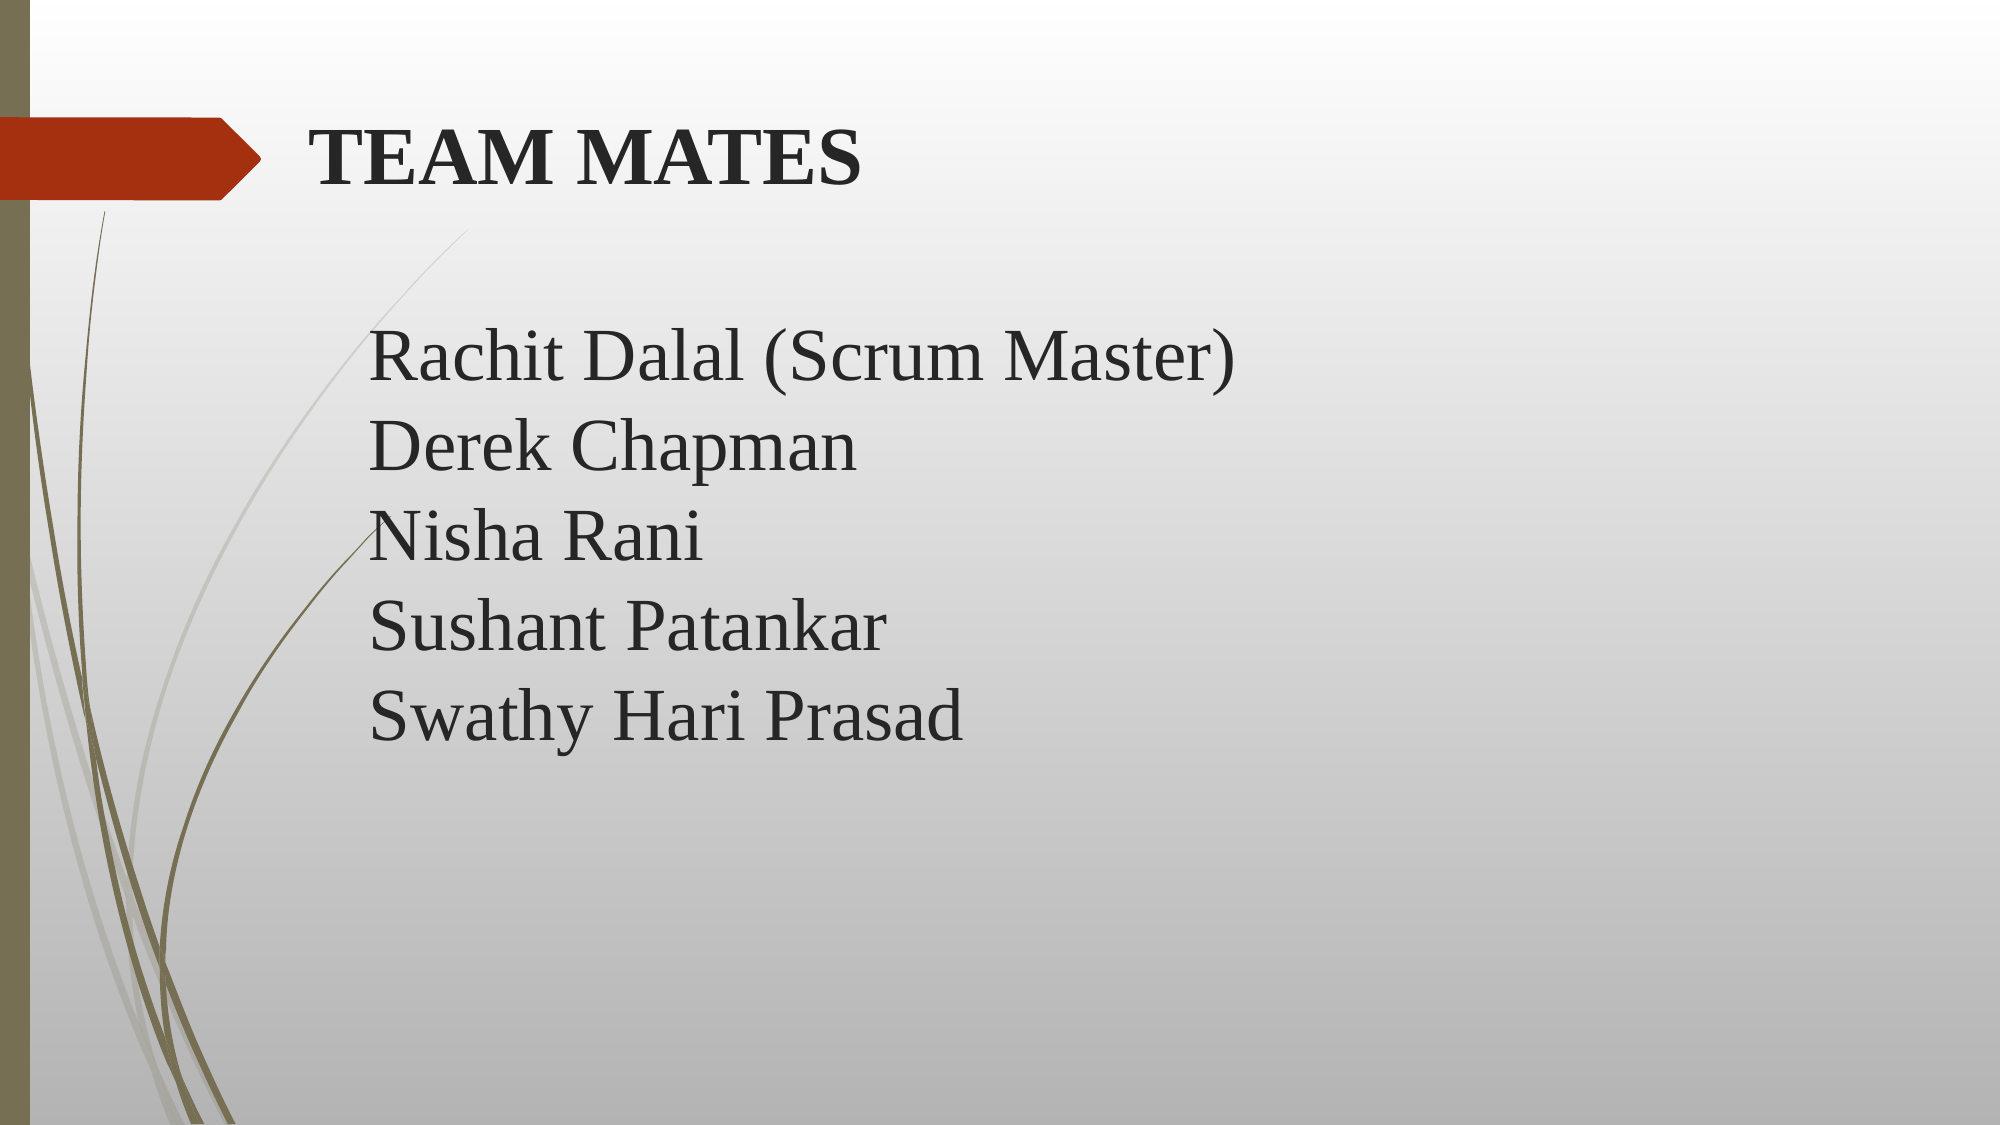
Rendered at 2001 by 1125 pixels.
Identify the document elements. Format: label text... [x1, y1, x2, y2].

list Rachit Dalal (Scrum Master) Derek Chapman Nisha Rani Sushant Patankar Swathy Hari Prasad [353, 298, 1817, 918]
title TEAM MATES [293, 87, 1756, 299]
